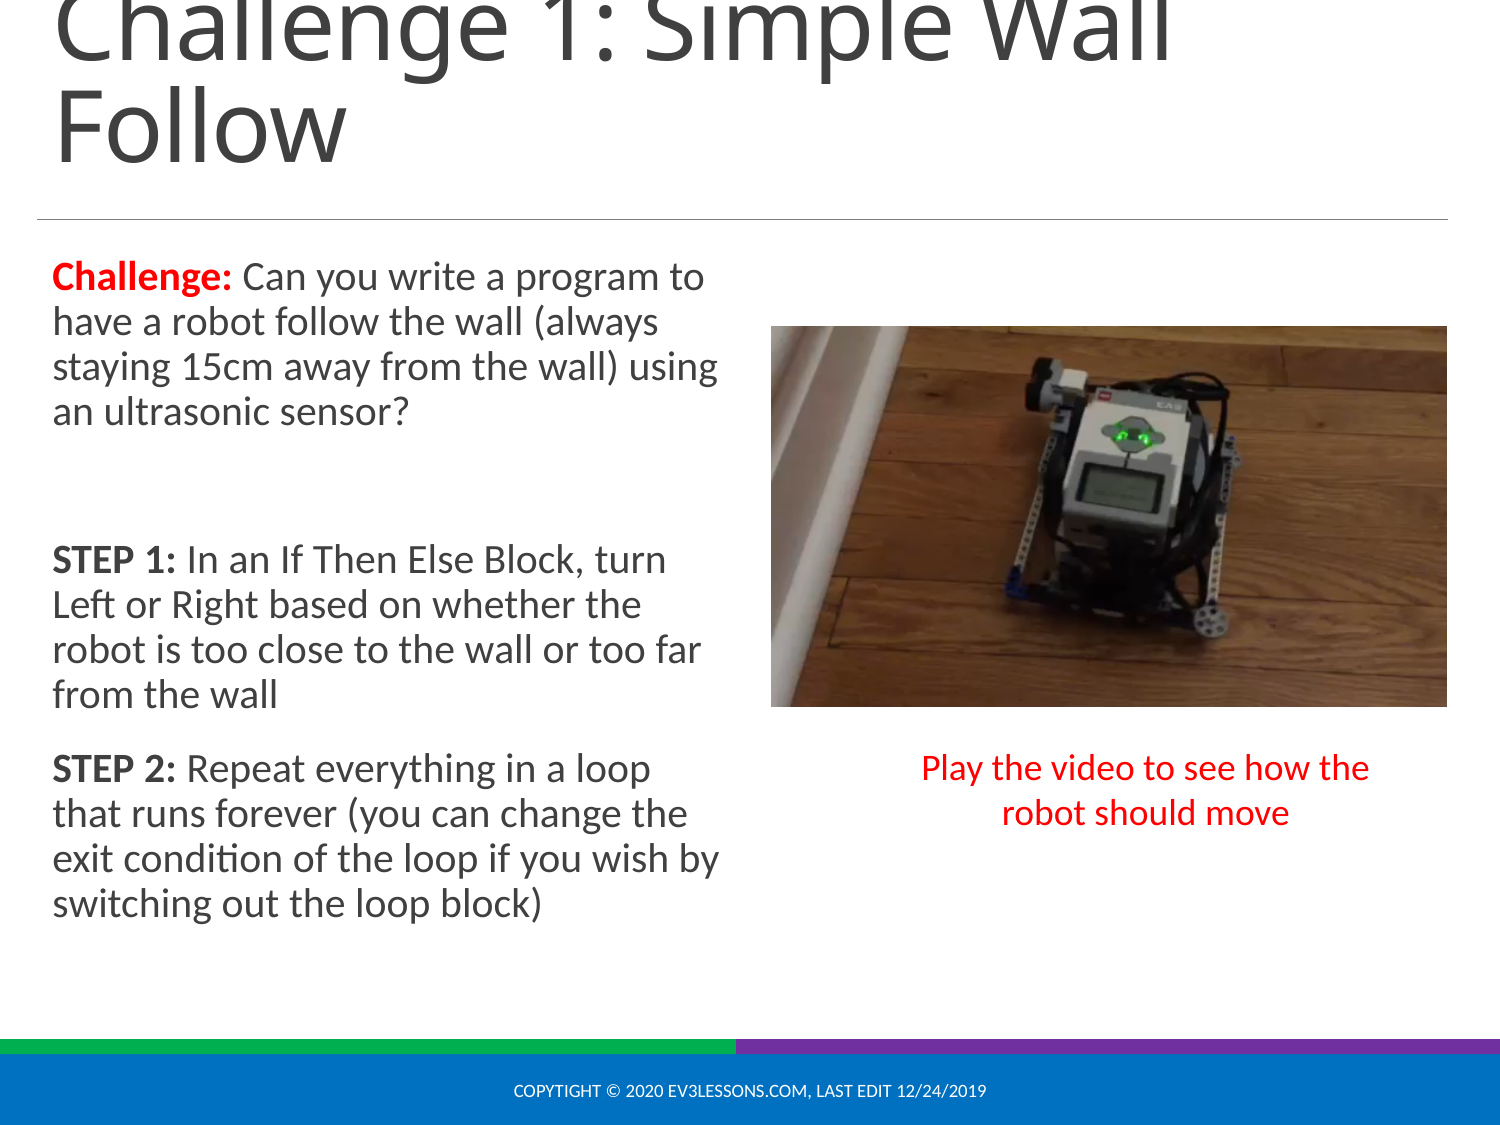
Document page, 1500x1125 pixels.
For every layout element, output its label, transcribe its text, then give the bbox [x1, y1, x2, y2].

title Challenge 1: Simple Wall Follow [37, 47, 1448, 191]
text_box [769, 325, 1449, 708]
text_box Play the video to see how the robot should move [870, 735, 1422, 840]
footer Copytight © 2020 EV3Lessons.com, Last edit 12/24/2019 [453, 1059, 1047, 1120]
list Challenge: Can you write a program to have a robot follow the wall (always staying 15cm away from the wall) using an ultrasonic sensor? STEP 1: In an If Then Else Block, turn Left or Right based on whether the robot is too close to the wall or too far from the wall STEP 2: Repeat everything in a loop that runs forever (you can change the exit condition of the loop if you wish by switching out the loop block) [37, 246, 730, 1011]
